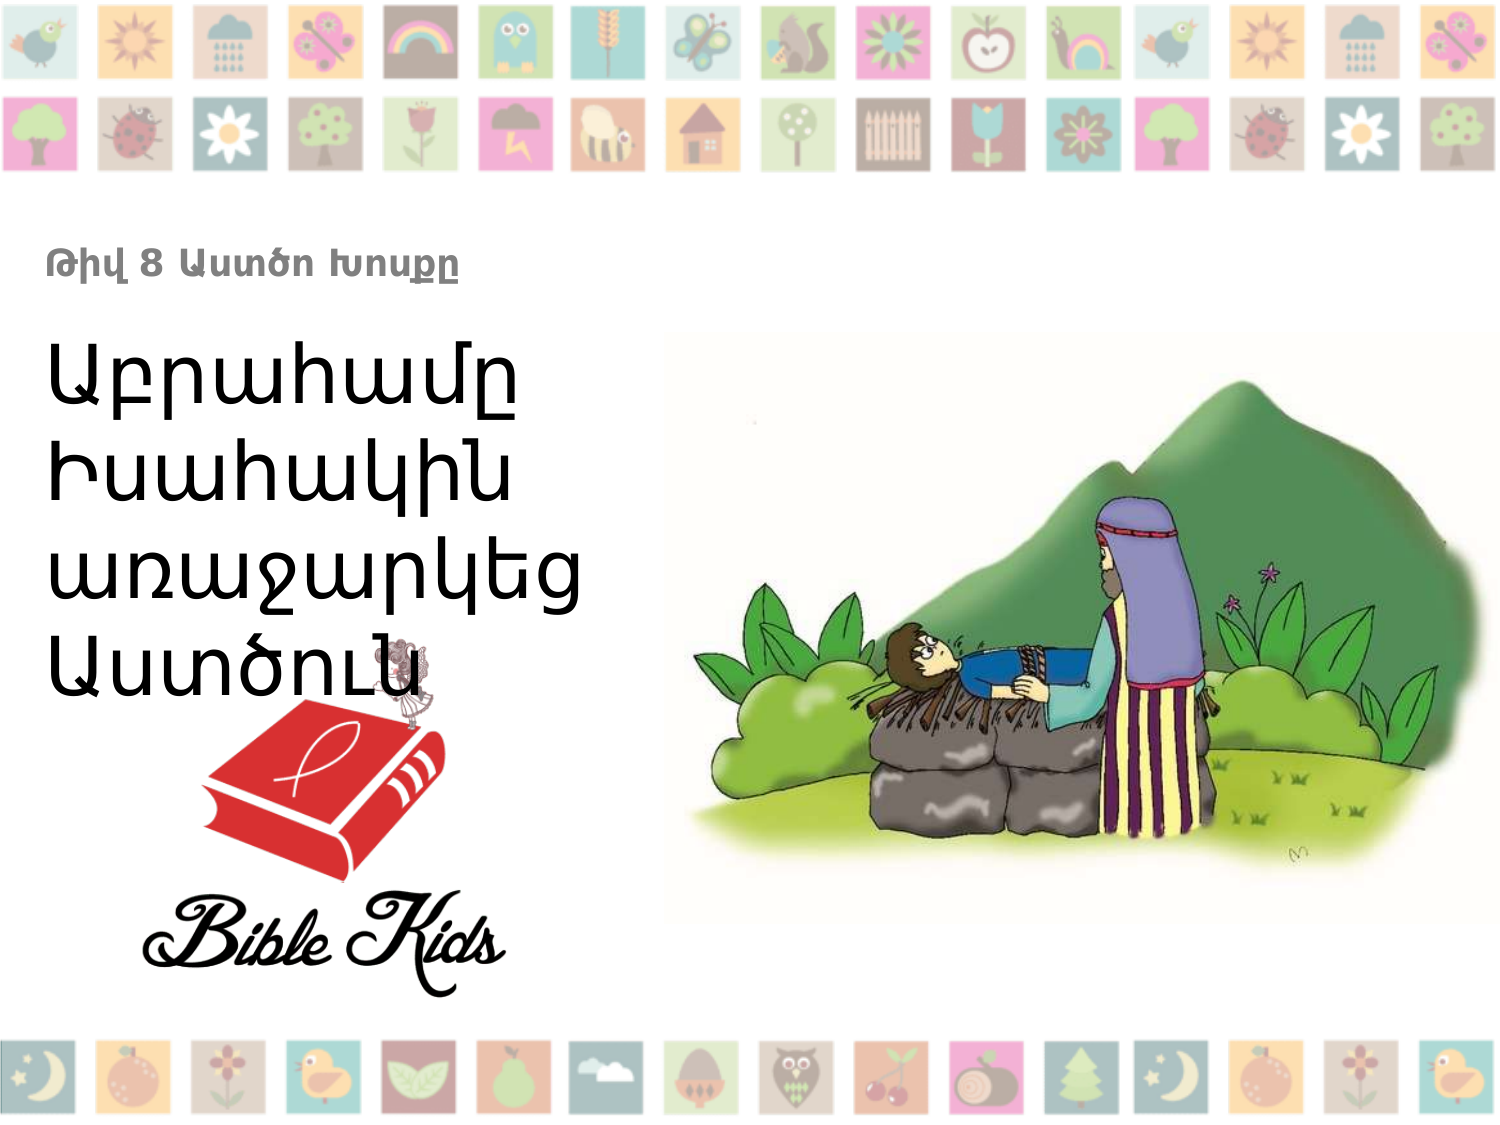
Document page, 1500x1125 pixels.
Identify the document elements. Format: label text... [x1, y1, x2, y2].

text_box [0, 3, 1500, 181]
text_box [0, 1028, 1500, 1118]
picture [664, 332, 1500, 924]
picture [117, 600, 544, 1027]
text_box Աբրահամը Իսահակին առաջարկեց Աստծուն [29, 314, 703, 720]
text_box Թիվ 8 Աստծո Խոսքը [29, 231, 502, 292]
